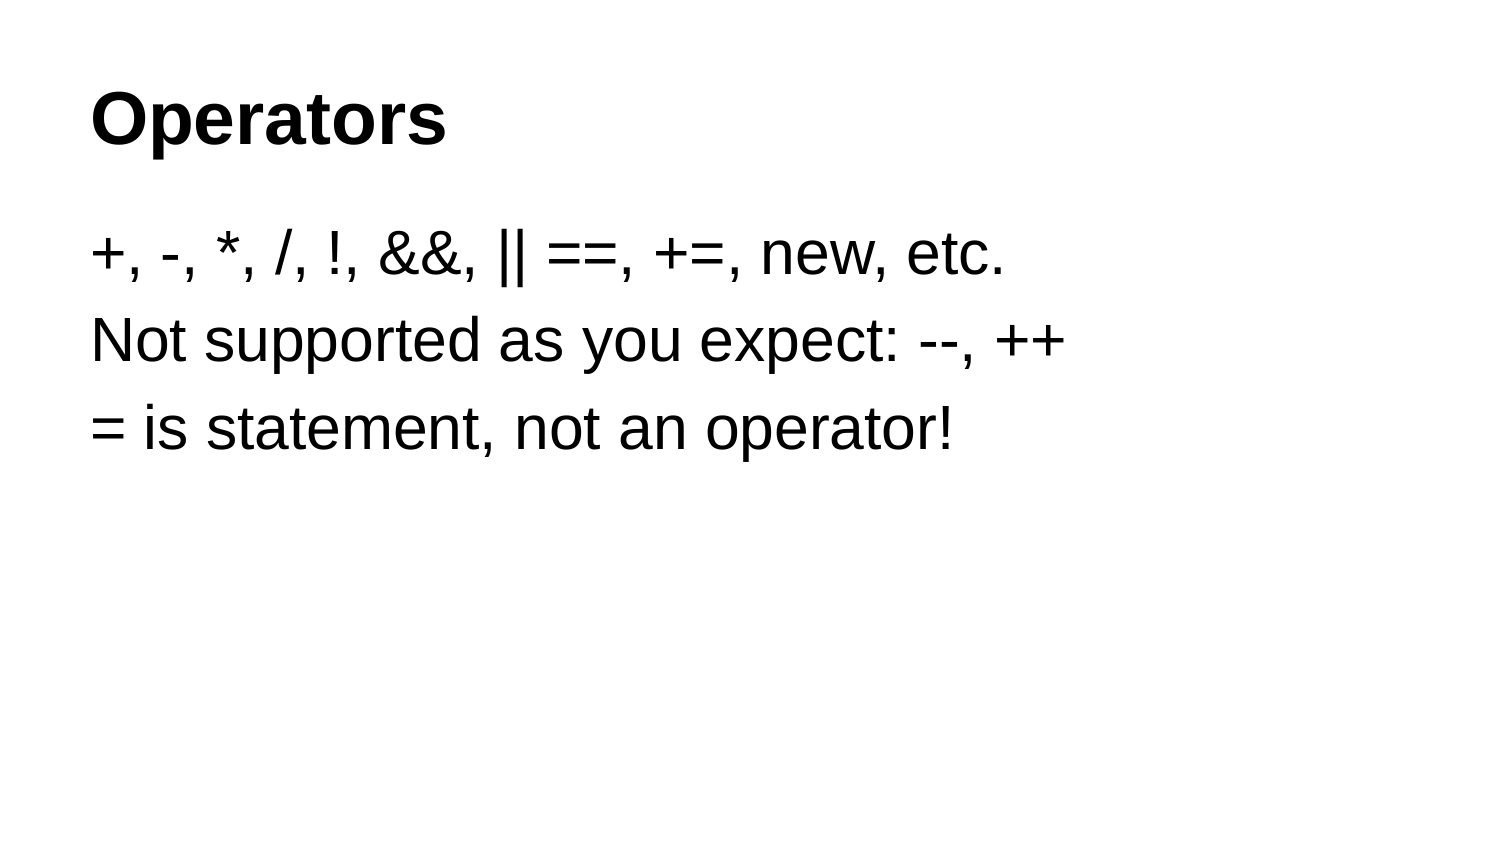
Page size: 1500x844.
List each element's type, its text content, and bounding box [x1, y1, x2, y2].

list +, -, *, /, !, &&, || ==, +=, new, etc. Not supported as you expect: --, ++ = is statement, not an operator! [75, 196, 1425, 808]
title Operators [75, 33, 1425, 175]
